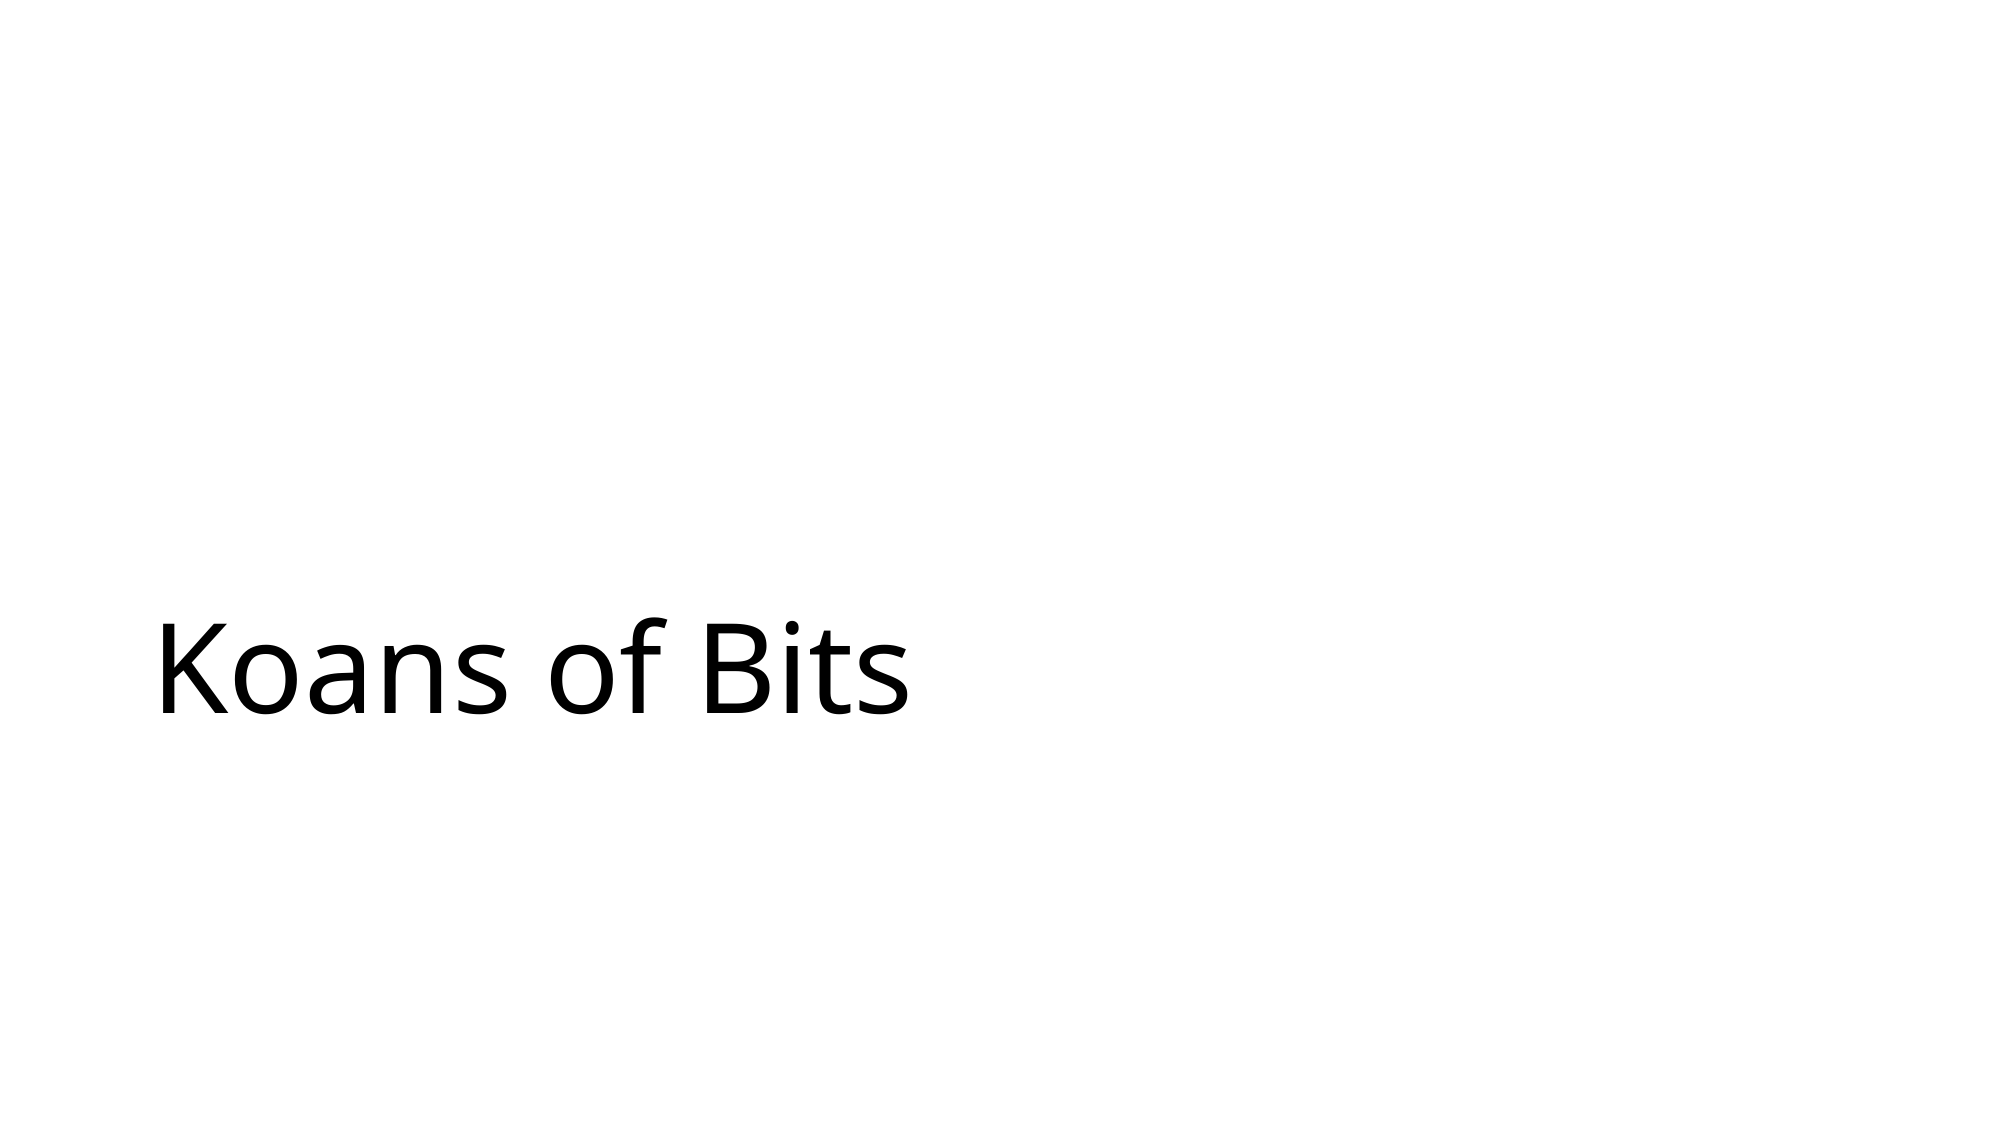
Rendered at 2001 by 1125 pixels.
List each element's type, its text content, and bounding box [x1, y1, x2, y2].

title Koans of Bits [136, 280, 1862, 749]
